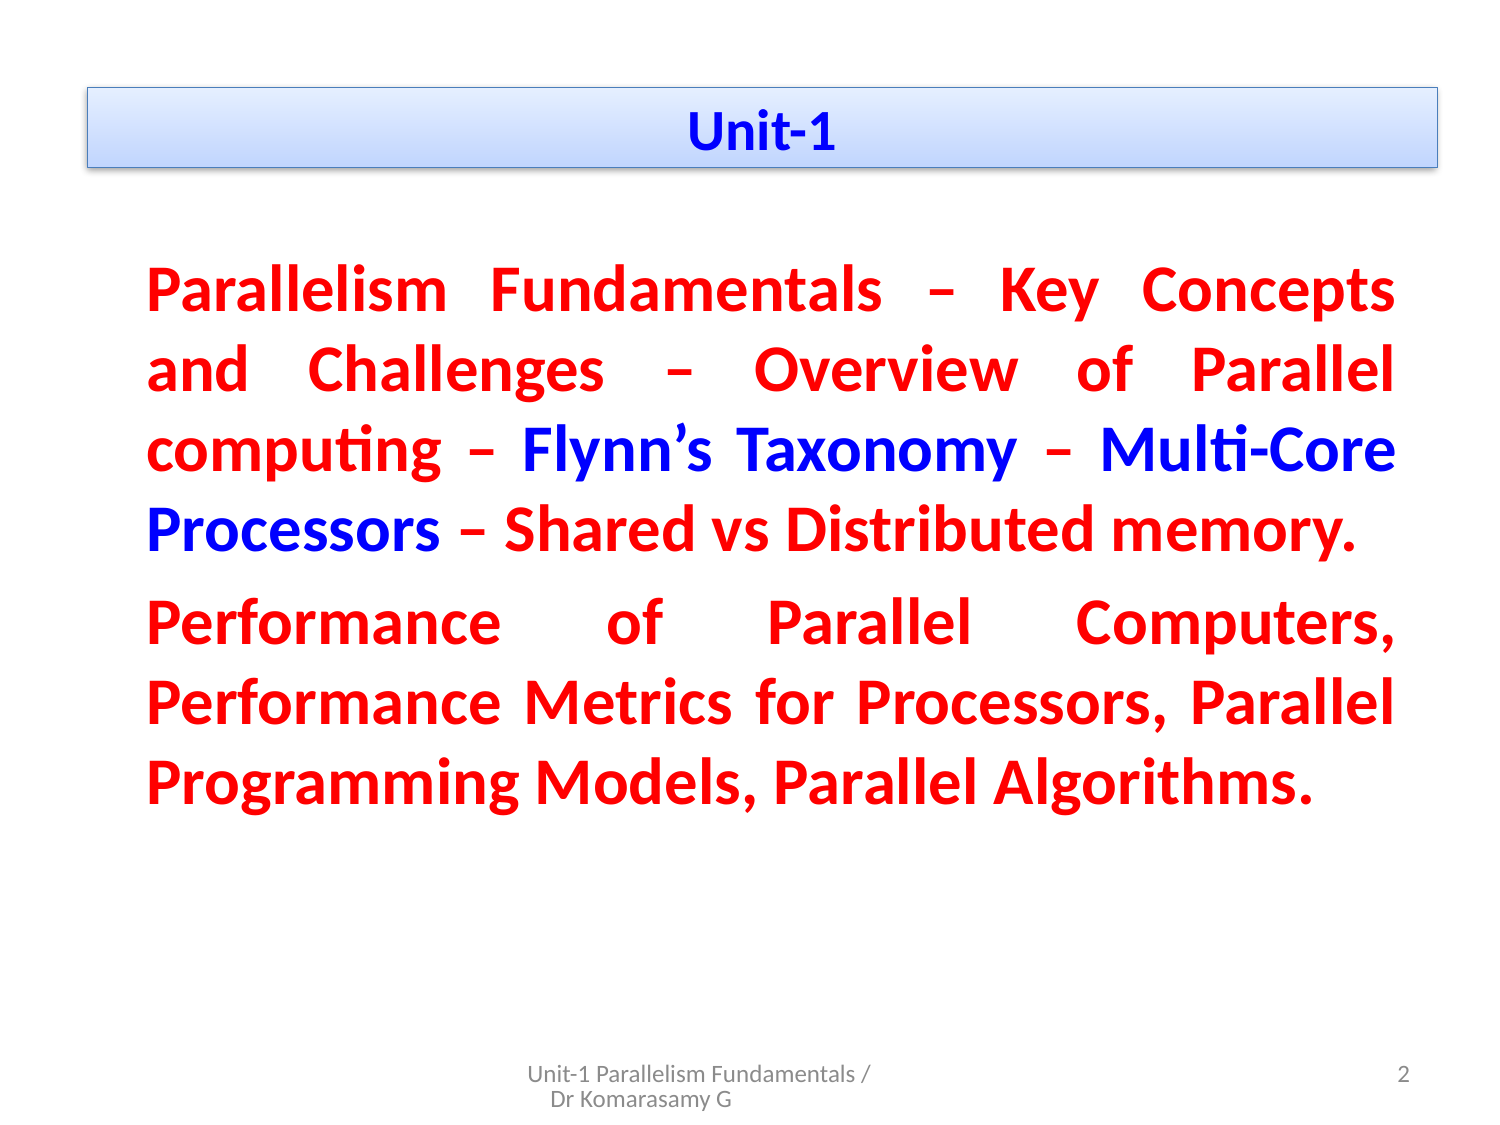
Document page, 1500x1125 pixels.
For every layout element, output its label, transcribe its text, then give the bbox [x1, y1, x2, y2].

title Unit-1 [87, 87, 1438, 168]
slide_number 2 [1074, 1042, 1425, 1103]
footer Unit-1 Parallelism Fundamentals / Dr Komarasamy G [512, 1042, 988, 1103]
list Parallelism Fundamentals – Key Concepts and Challenges – Overview of Parallel computing – Flynn’s Taxonomy – Multi-Core Processors – Shared vs Distributed memory. Performance of Parallel Computers, Performance Metrics for Processors, Parallel Programming Models, Parallel Algorithms. [75, 237, 1413, 838]
